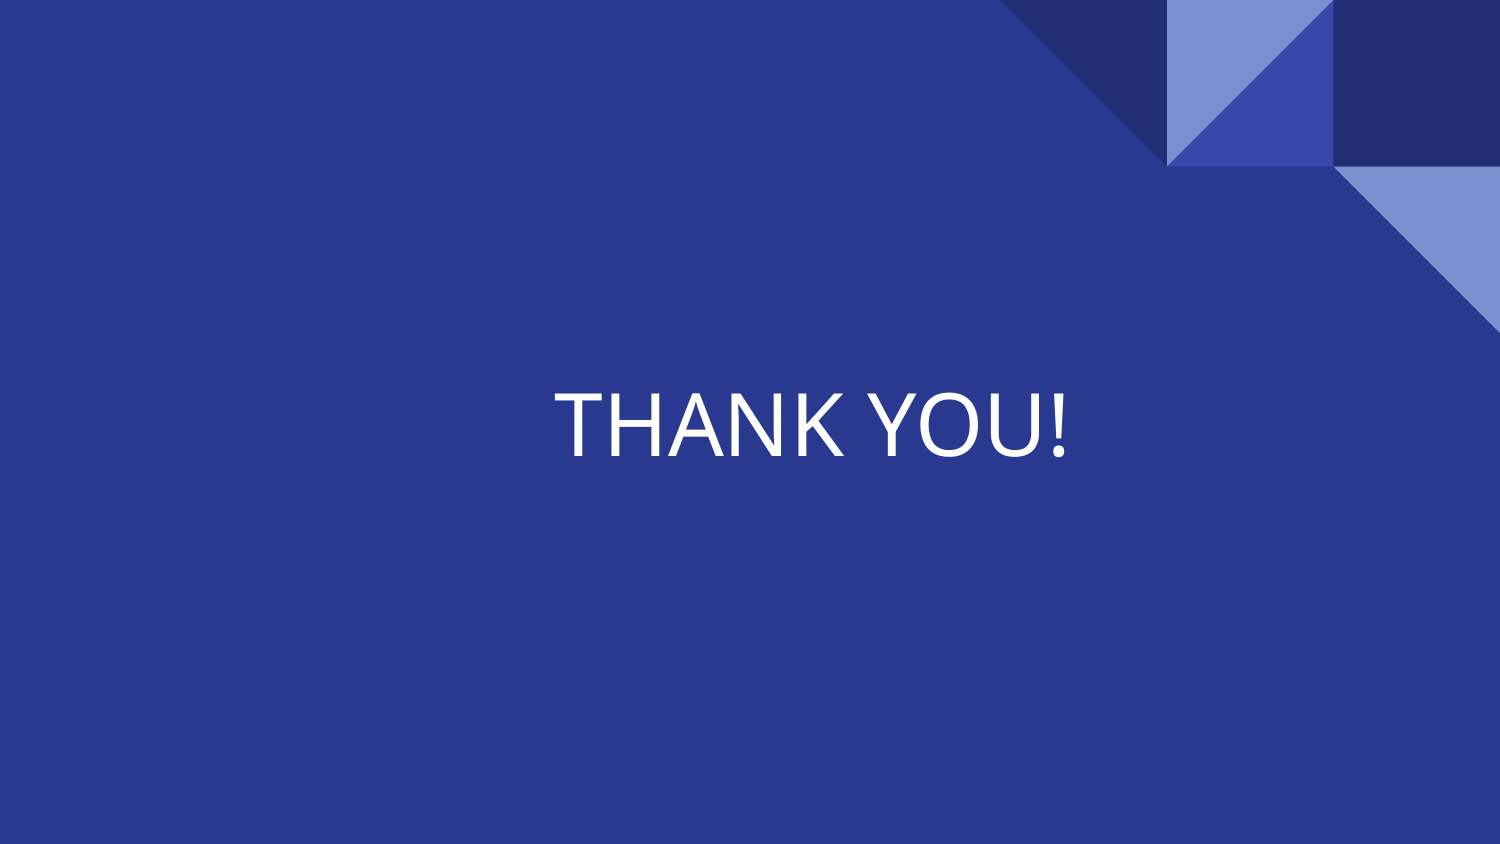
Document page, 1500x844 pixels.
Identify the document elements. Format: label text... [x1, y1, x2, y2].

text_box THANK YOU! [539, 353, 1500, 489]
